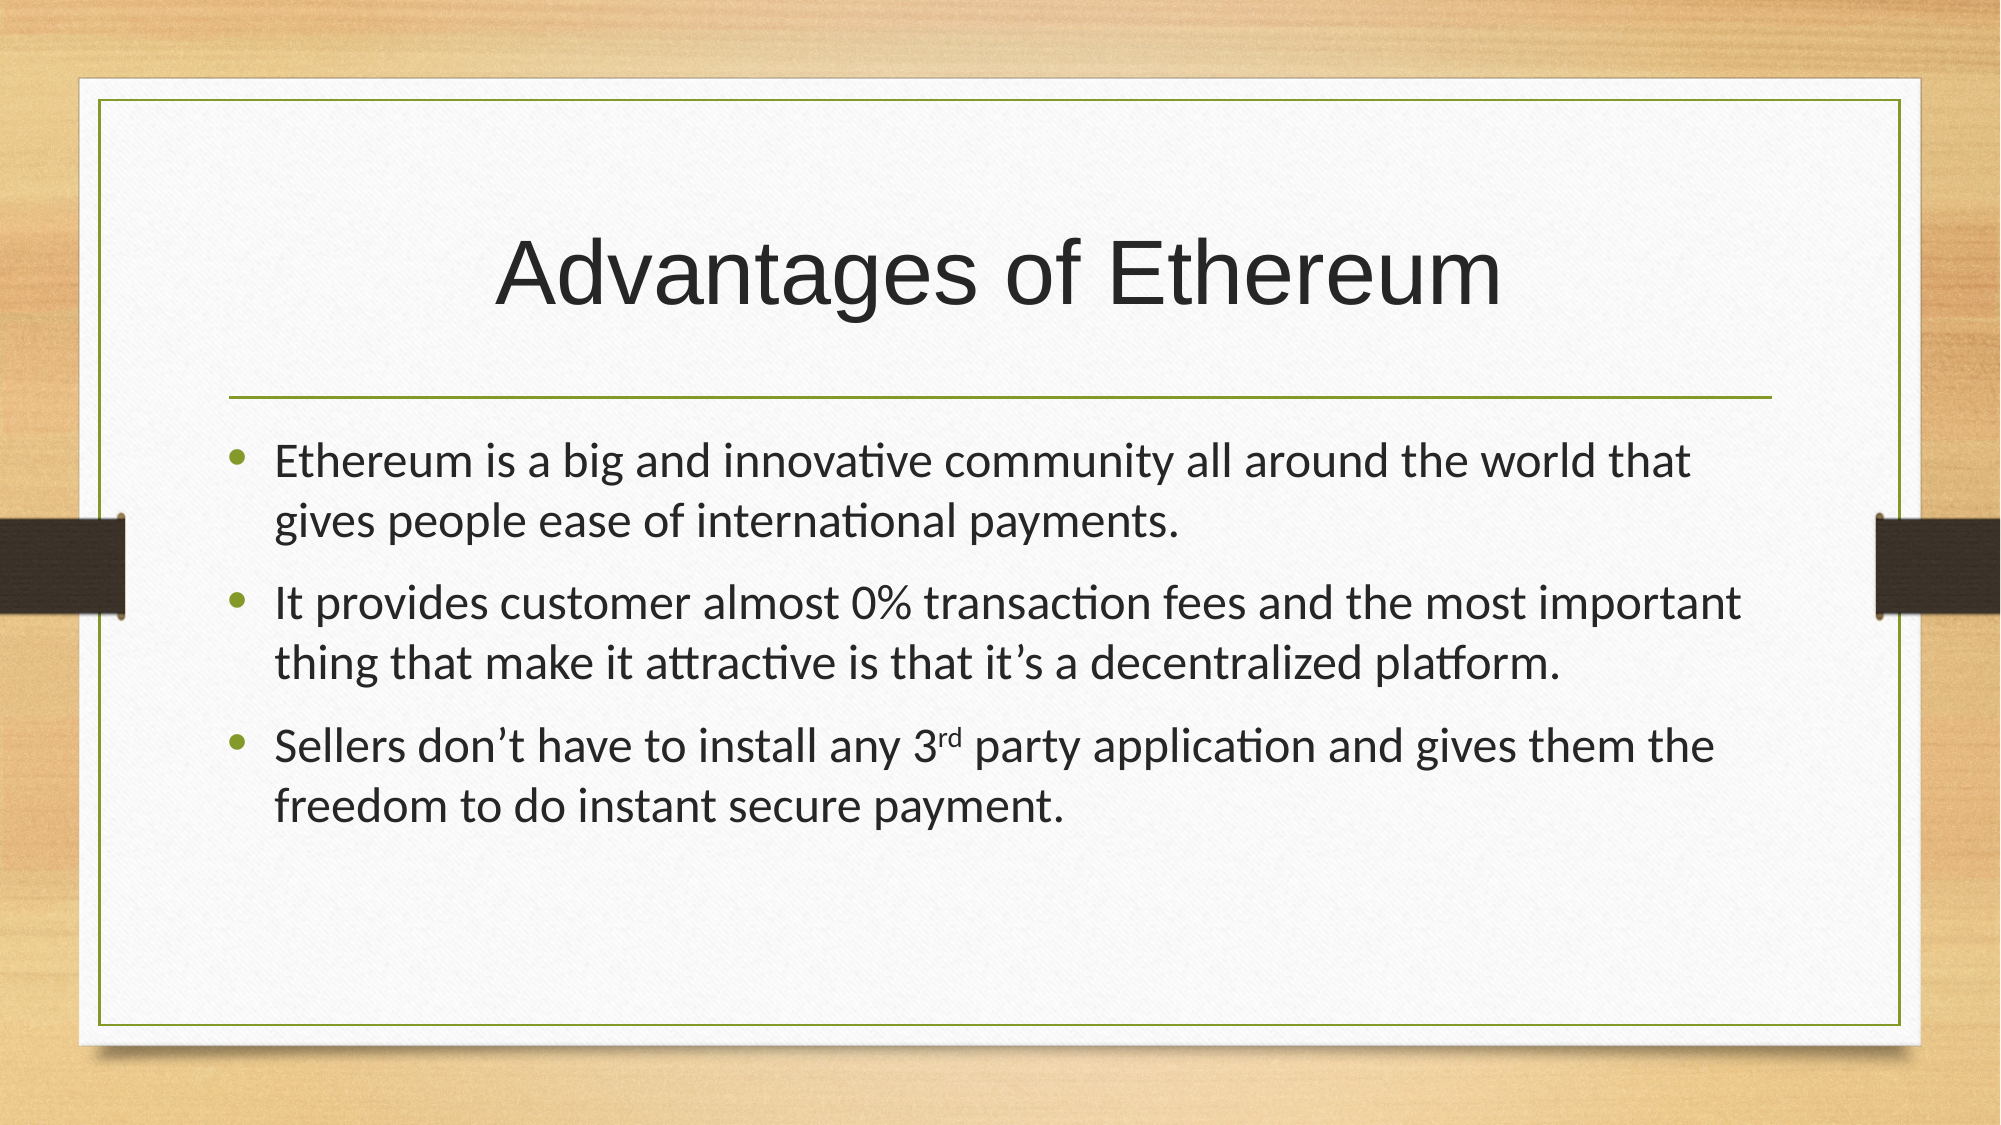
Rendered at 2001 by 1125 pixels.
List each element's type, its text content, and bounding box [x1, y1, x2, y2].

picture [0, 0, 2001, 1125]
title Advantages of Ethereum [212, 161, 1788, 375]
list Ethereum is a big and innovative community all around the world that gives people ease of international payments. It provides customer almost 0% transaction fees and the most important thing that make it attractive is that it’s a decentralized platform. Sellers don’t have to install any 3rd party application and gives them the freedom to do instant secure payment. [212, 419, 1788, 964]
